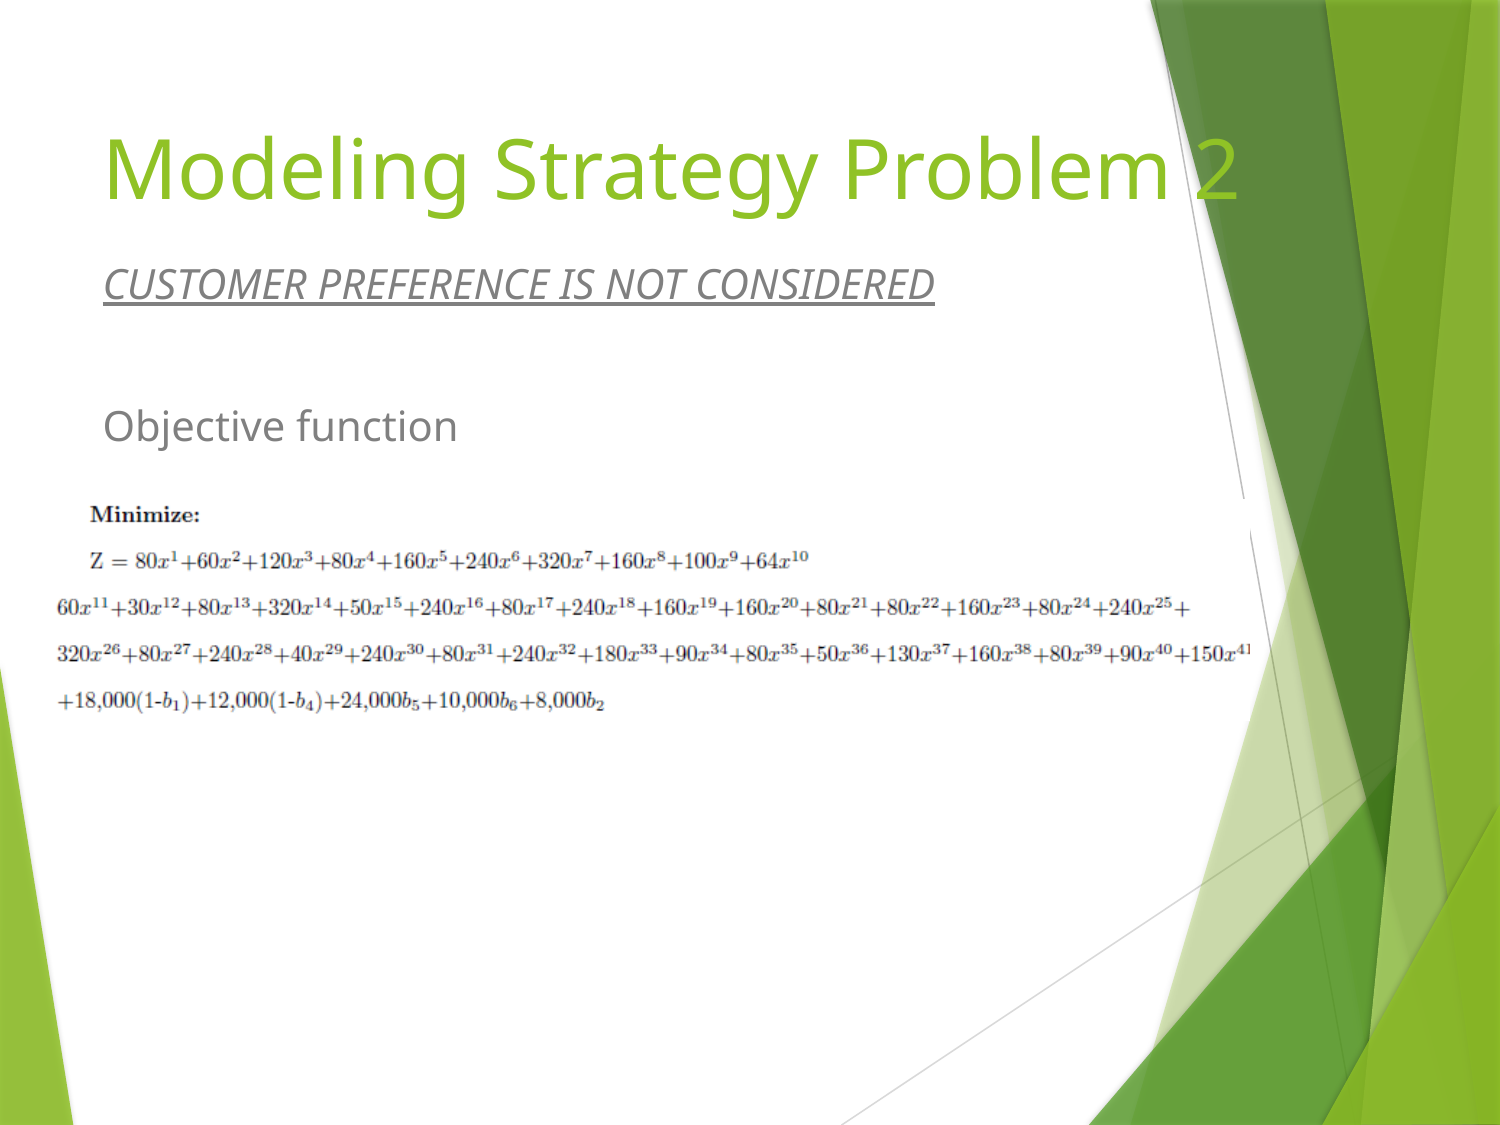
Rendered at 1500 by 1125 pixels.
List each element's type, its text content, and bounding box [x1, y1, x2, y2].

title Modeling Strategy Problem 2 [87, 0, 1363, 224]
picture [49, 498, 1251, 722]
list CUSTOMER PREFERENCE IS NOT CONSIDERED Objective function [87, 249, 1363, 988]
